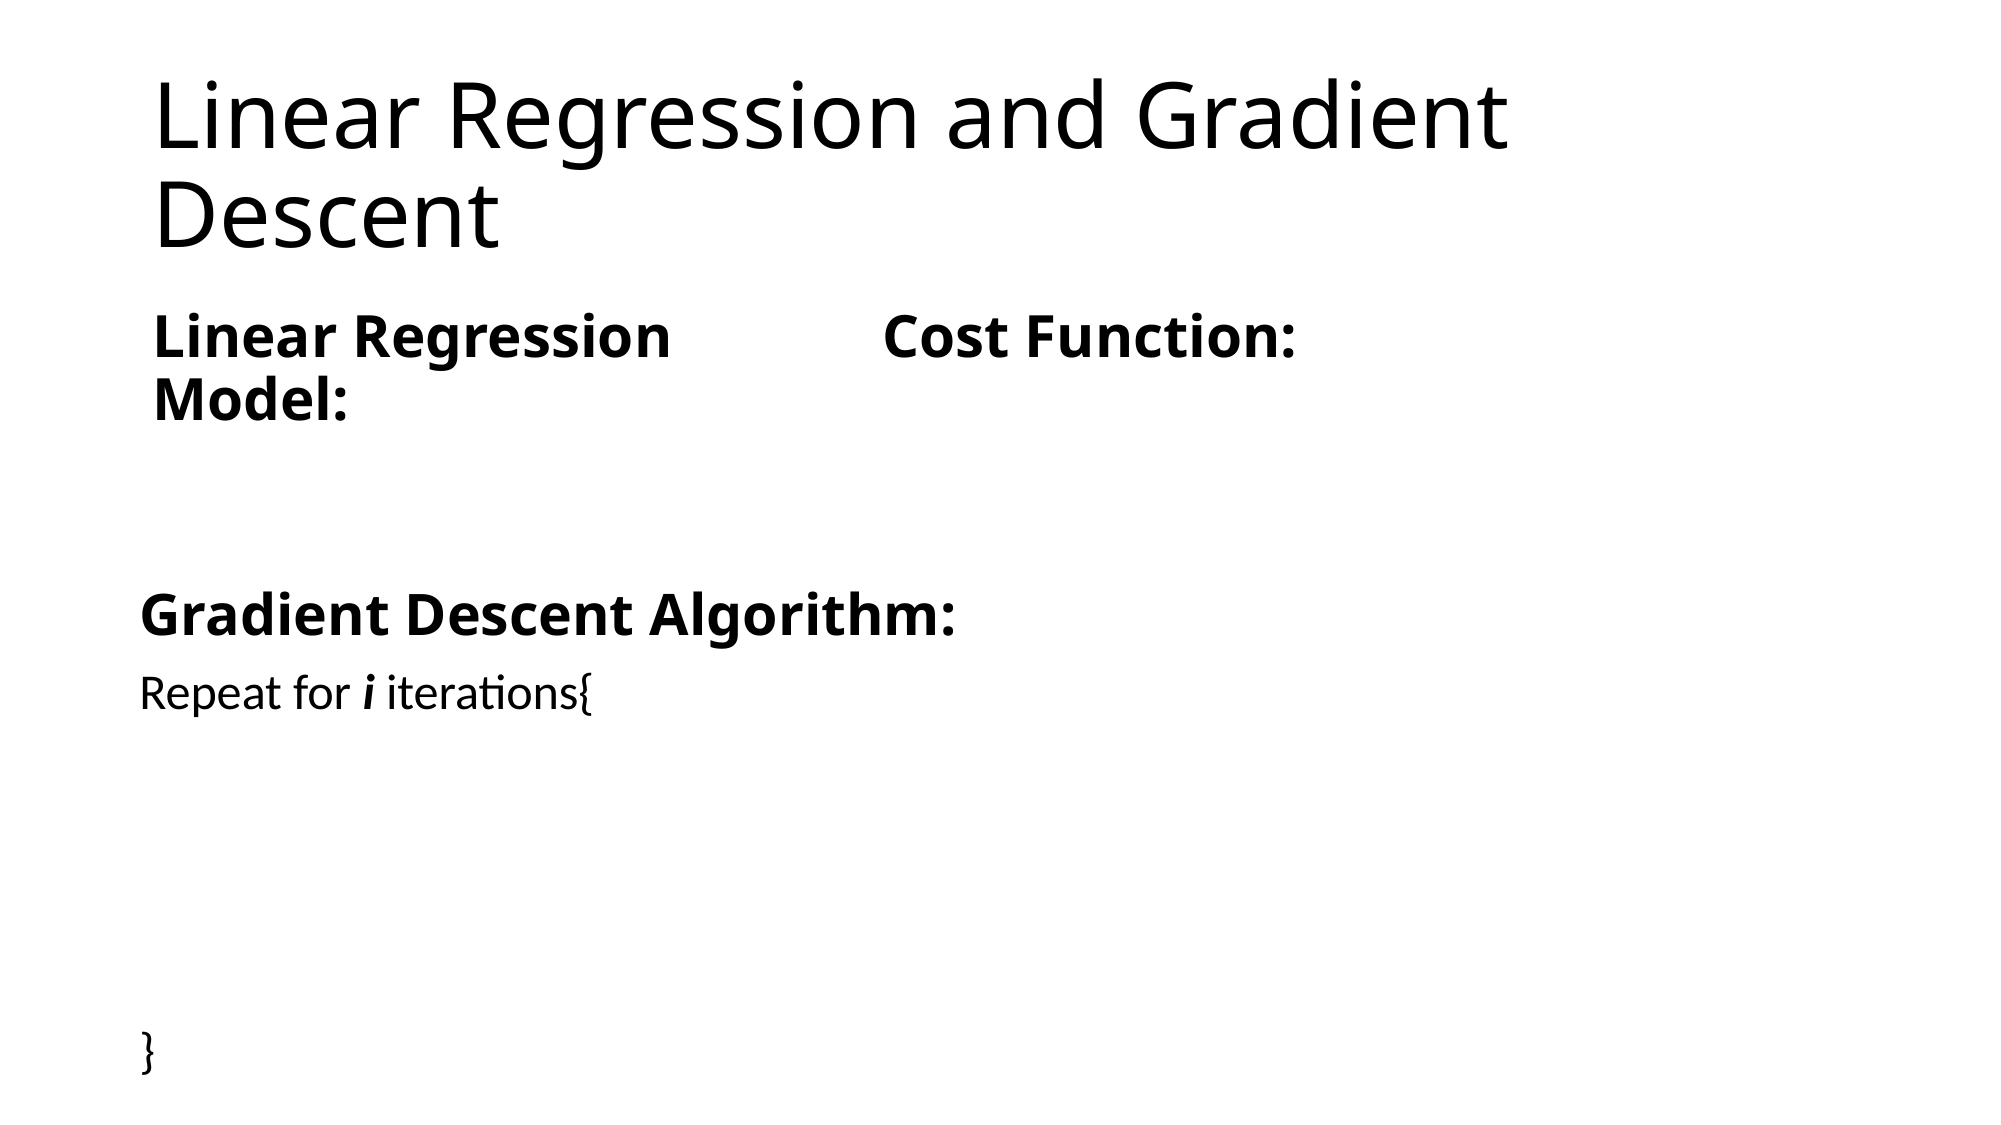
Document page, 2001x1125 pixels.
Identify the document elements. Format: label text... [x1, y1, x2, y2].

title Linear Regression and Gradient Descent [137, 59, 1863, 278]
